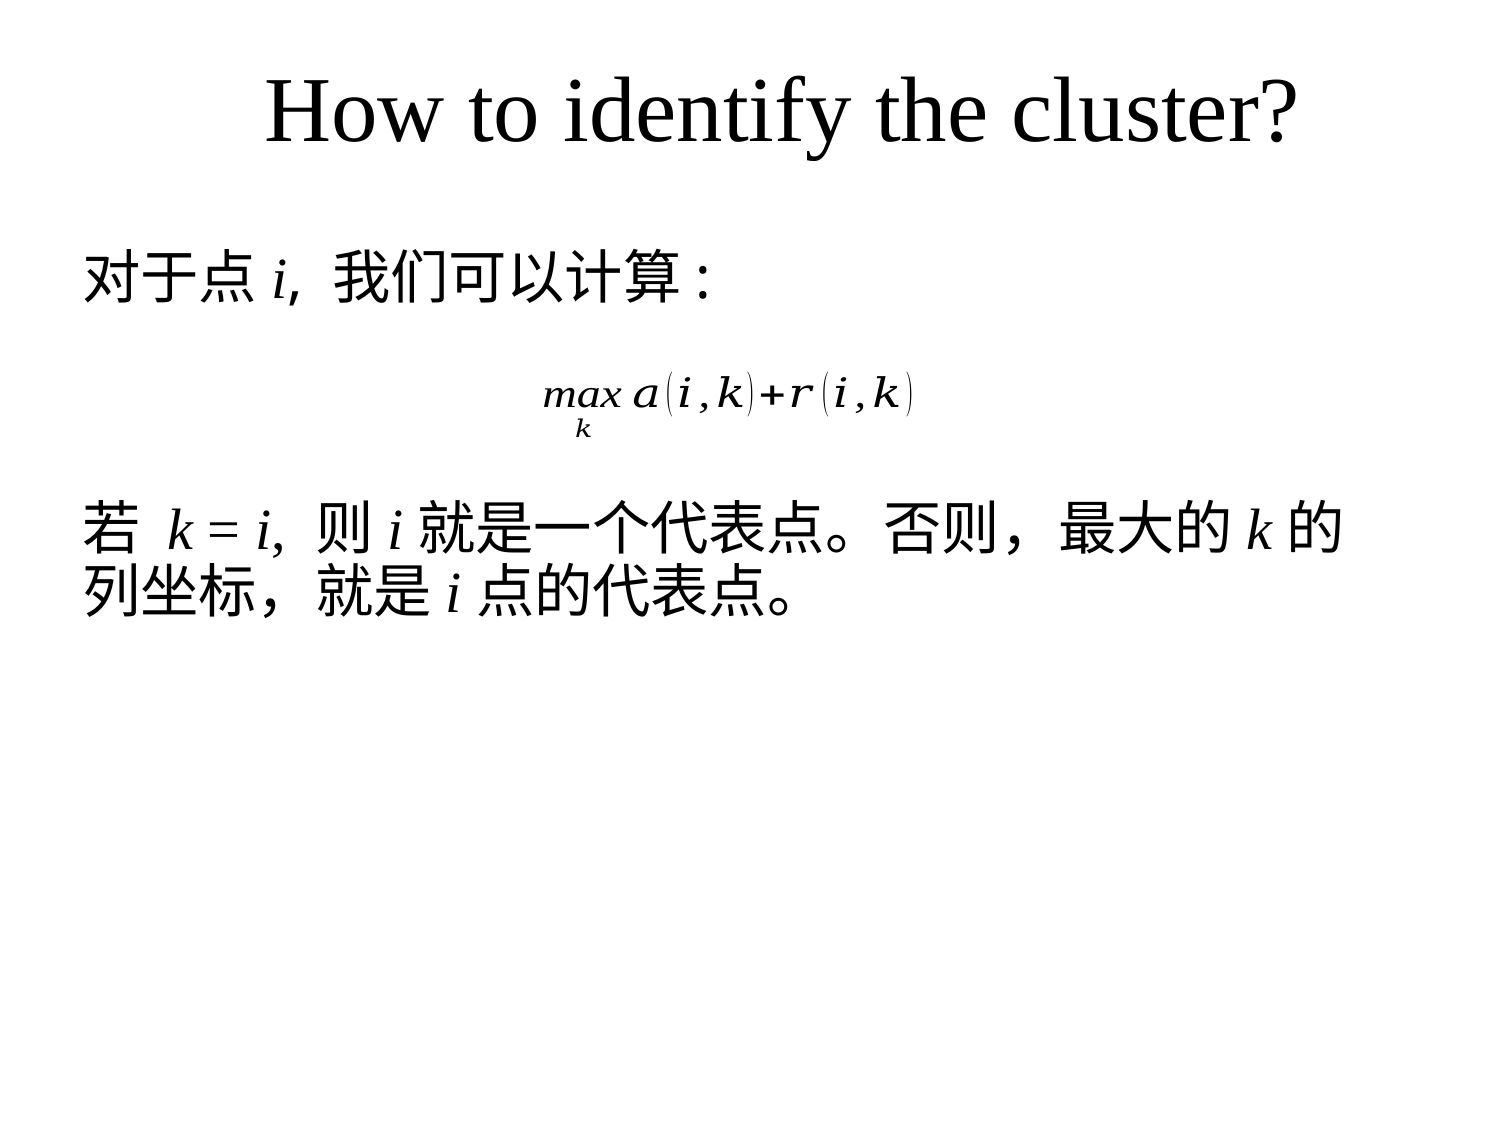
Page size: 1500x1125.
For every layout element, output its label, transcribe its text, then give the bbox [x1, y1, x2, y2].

text_box 对于点i, 我们可以计算: 若 k = i, 则i就是一个代表点。否则，最大的k的列坐标，就是i点的代表点。 [67, 241, 1418, 984]
text_box How to identify the cluster? [218, 28, 1348, 169]
